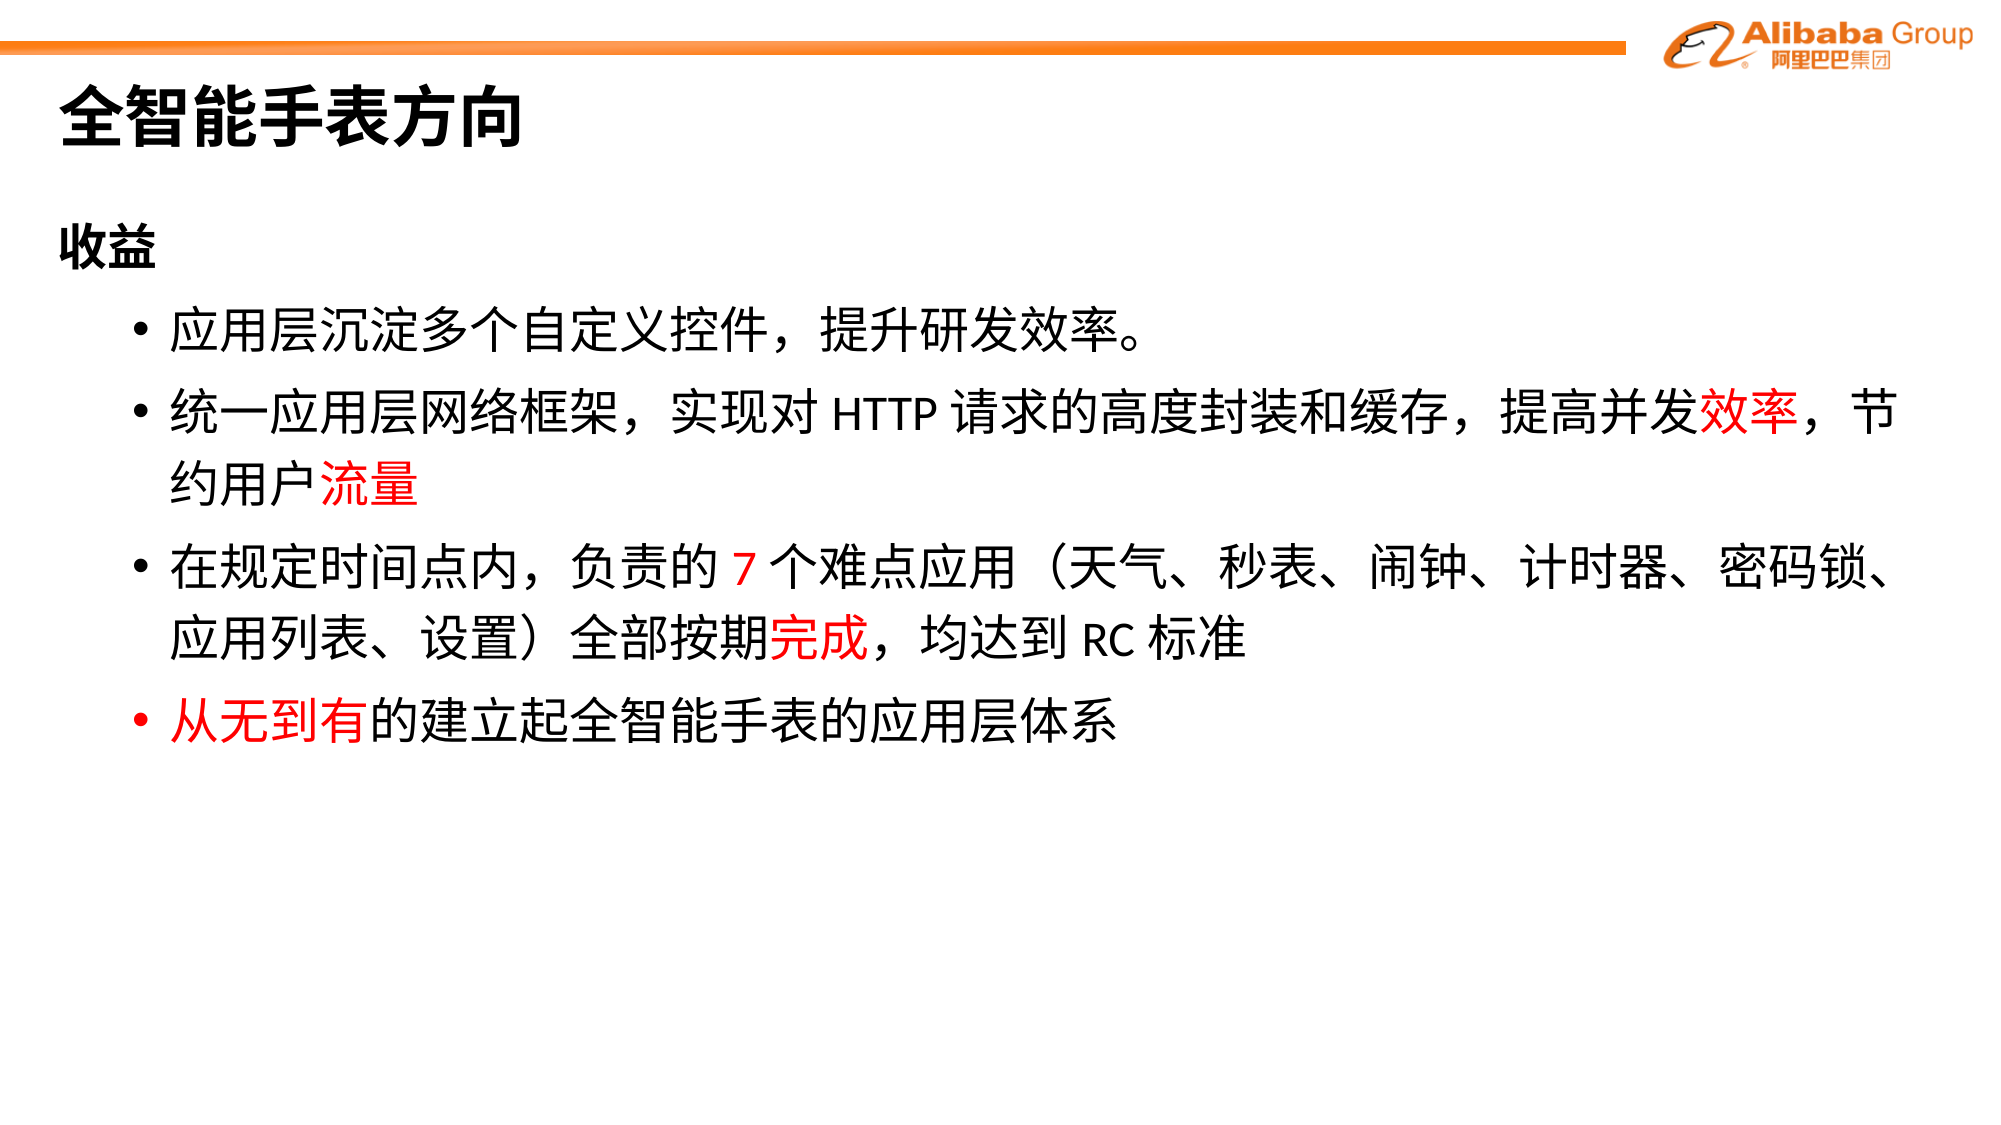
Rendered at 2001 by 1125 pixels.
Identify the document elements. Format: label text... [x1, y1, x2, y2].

picture [1661, 21, 1973, 76]
list 收益 应用层沉淀多个自定义控件，提升研发效率。 统一应用层网络框架，实现对HTTP请求的高度封装和缓存，提高并发效率，节约用户流量 在规定时间点内，负责的7个难点应用（天气、秒表、闹钟、计时器、密码锁、应用列表、设置）全部按期完成，均达到RC标准 从无到有的建立起全智能手表的应用层体系 [42, 196, 1957, 1083]
picture [0, 41, 1626, 55]
title 全智能手表方向 [43, 75, 1769, 165]
